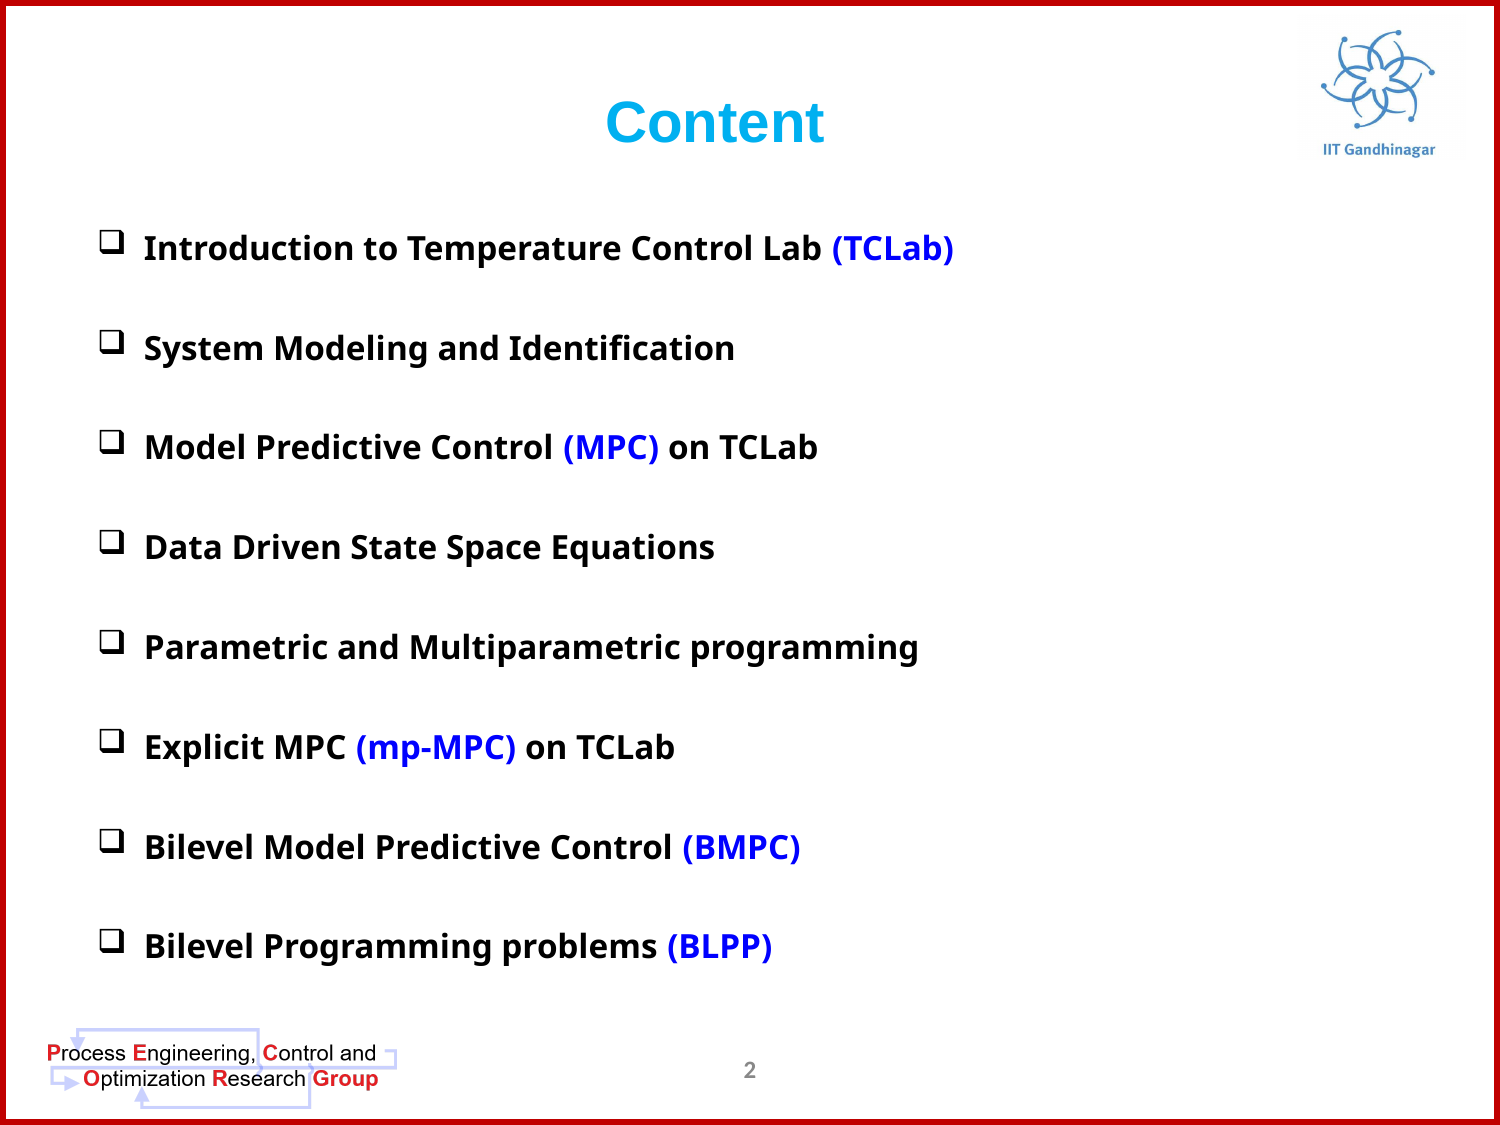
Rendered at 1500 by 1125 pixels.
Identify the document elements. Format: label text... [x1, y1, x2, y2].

slide_number 2 [697, 1038, 802, 1099]
picture [45, 1028, 397, 1109]
picture [1296, 14, 1467, 169]
text_box [0, 0, 1500, 1125]
text_box Introduction to Temperature Control Lab (TCLab) System Modeling and Identification Model Predictive Control (MPC) on TCLab Data Driven State Space Equations Parametric and Multiparametric programming Explicit MPC (mp-MPC) on TCLab Bilevel Model Predictive Control (BMPC) Bilevel Programming problems (BLPP) [82, 159, 1466, 973]
text_box Content [111, 77, 1291, 159]
